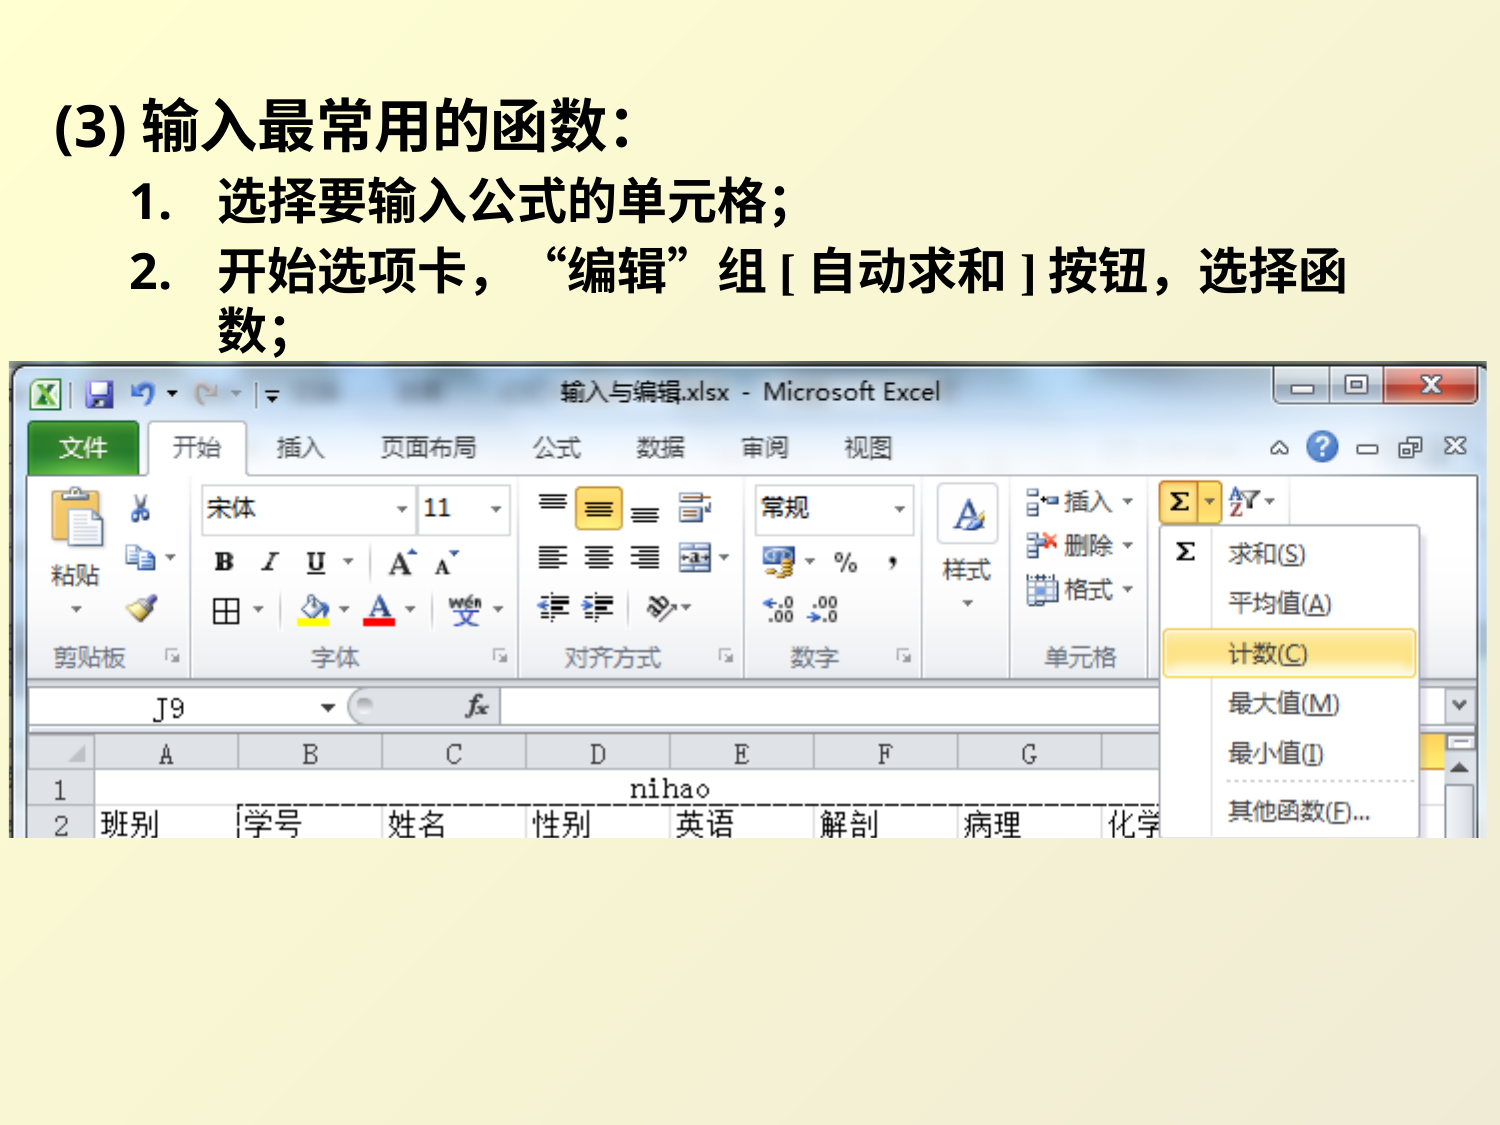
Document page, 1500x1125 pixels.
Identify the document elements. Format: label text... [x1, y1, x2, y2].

list (3)输入最常用的函数： 选择要输入公式的单元格； 开始选项卡，“编辑”组[自动求和]按钮，选择函数； [39, 89, 1390, 360]
picture [8, 361, 1487, 838]
